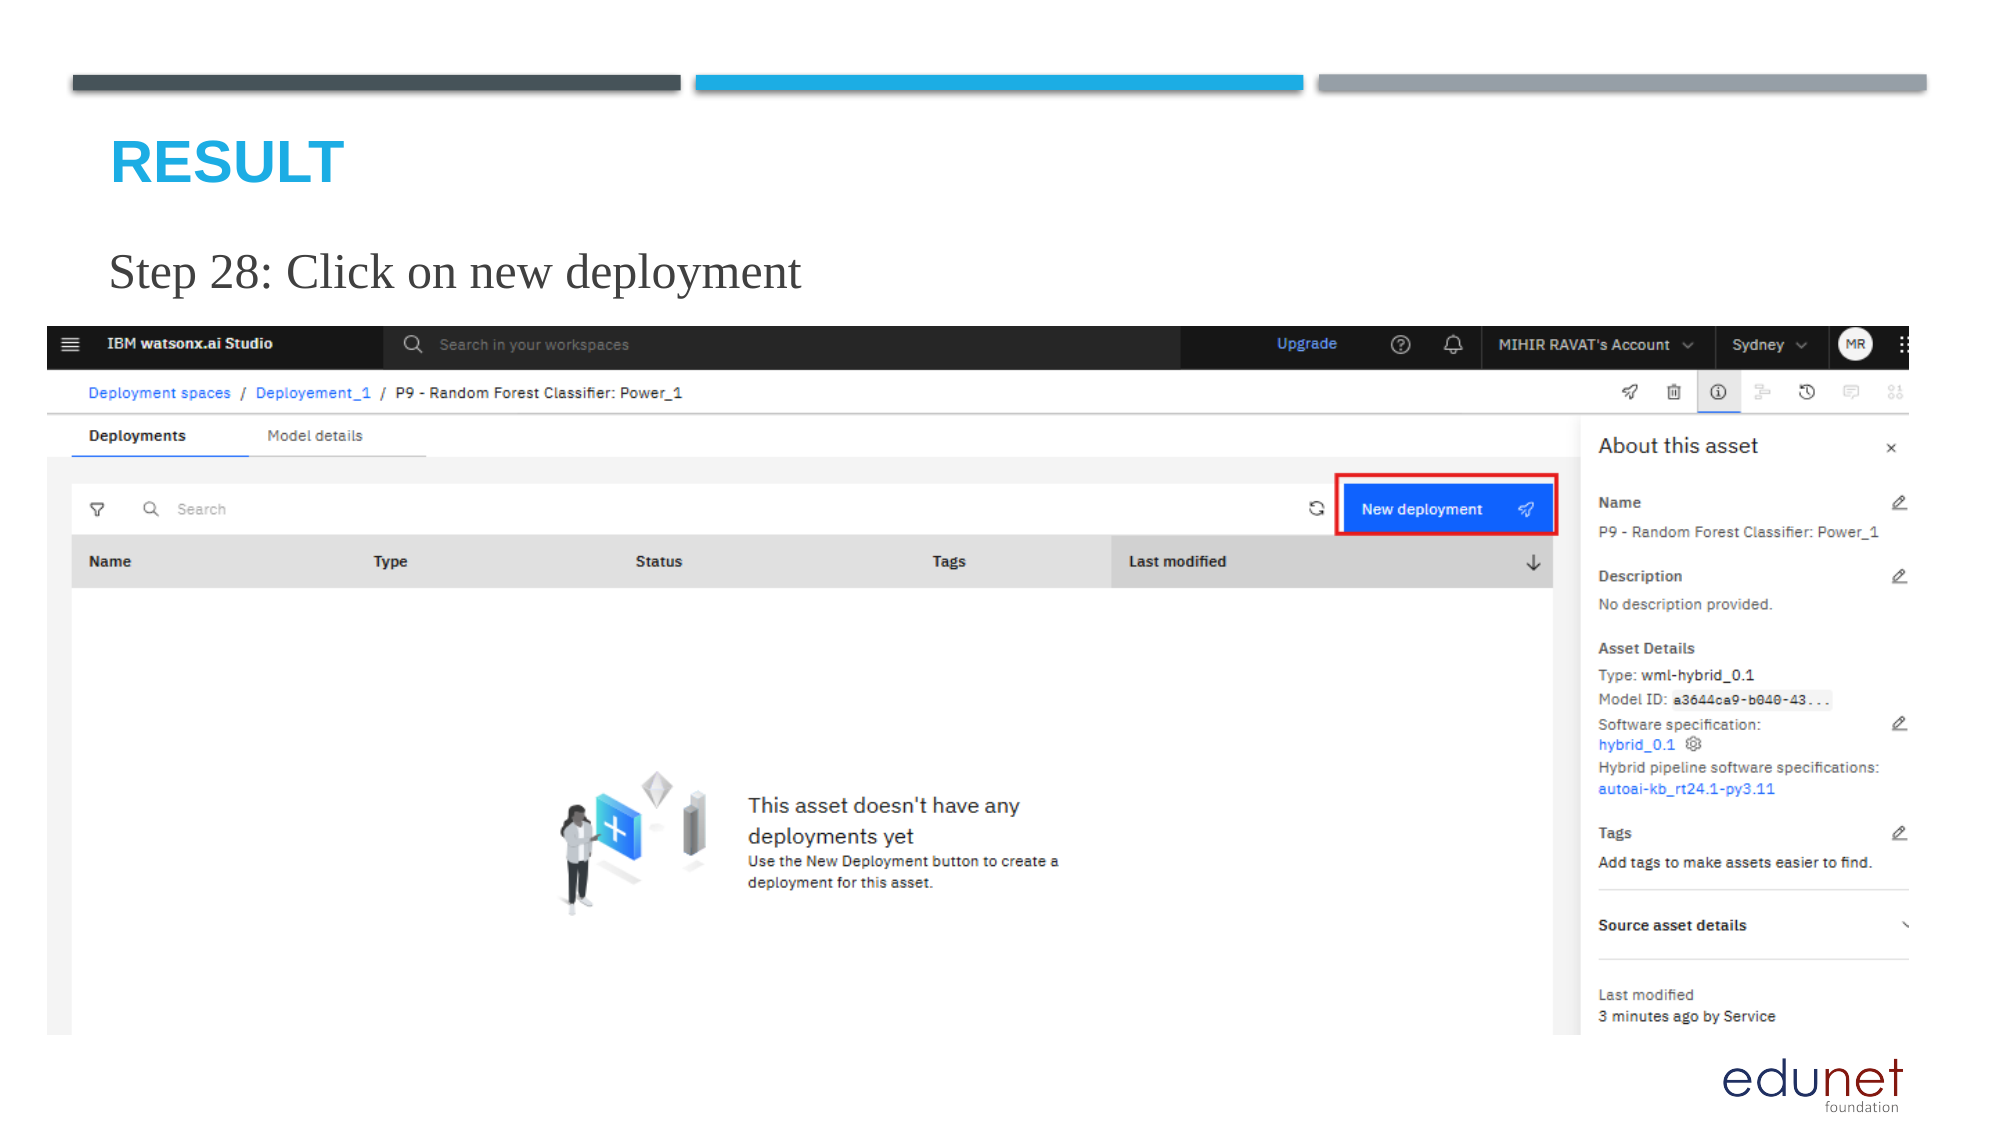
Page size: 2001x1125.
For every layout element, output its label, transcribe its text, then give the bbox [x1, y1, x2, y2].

title Result [95, 115, 1905, 203]
picture [1719, 1056, 1905, 1116]
list Step 28: Click on new deployment [93, 217, 1775, 313]
picture [47, 326, 1909, 1036]
